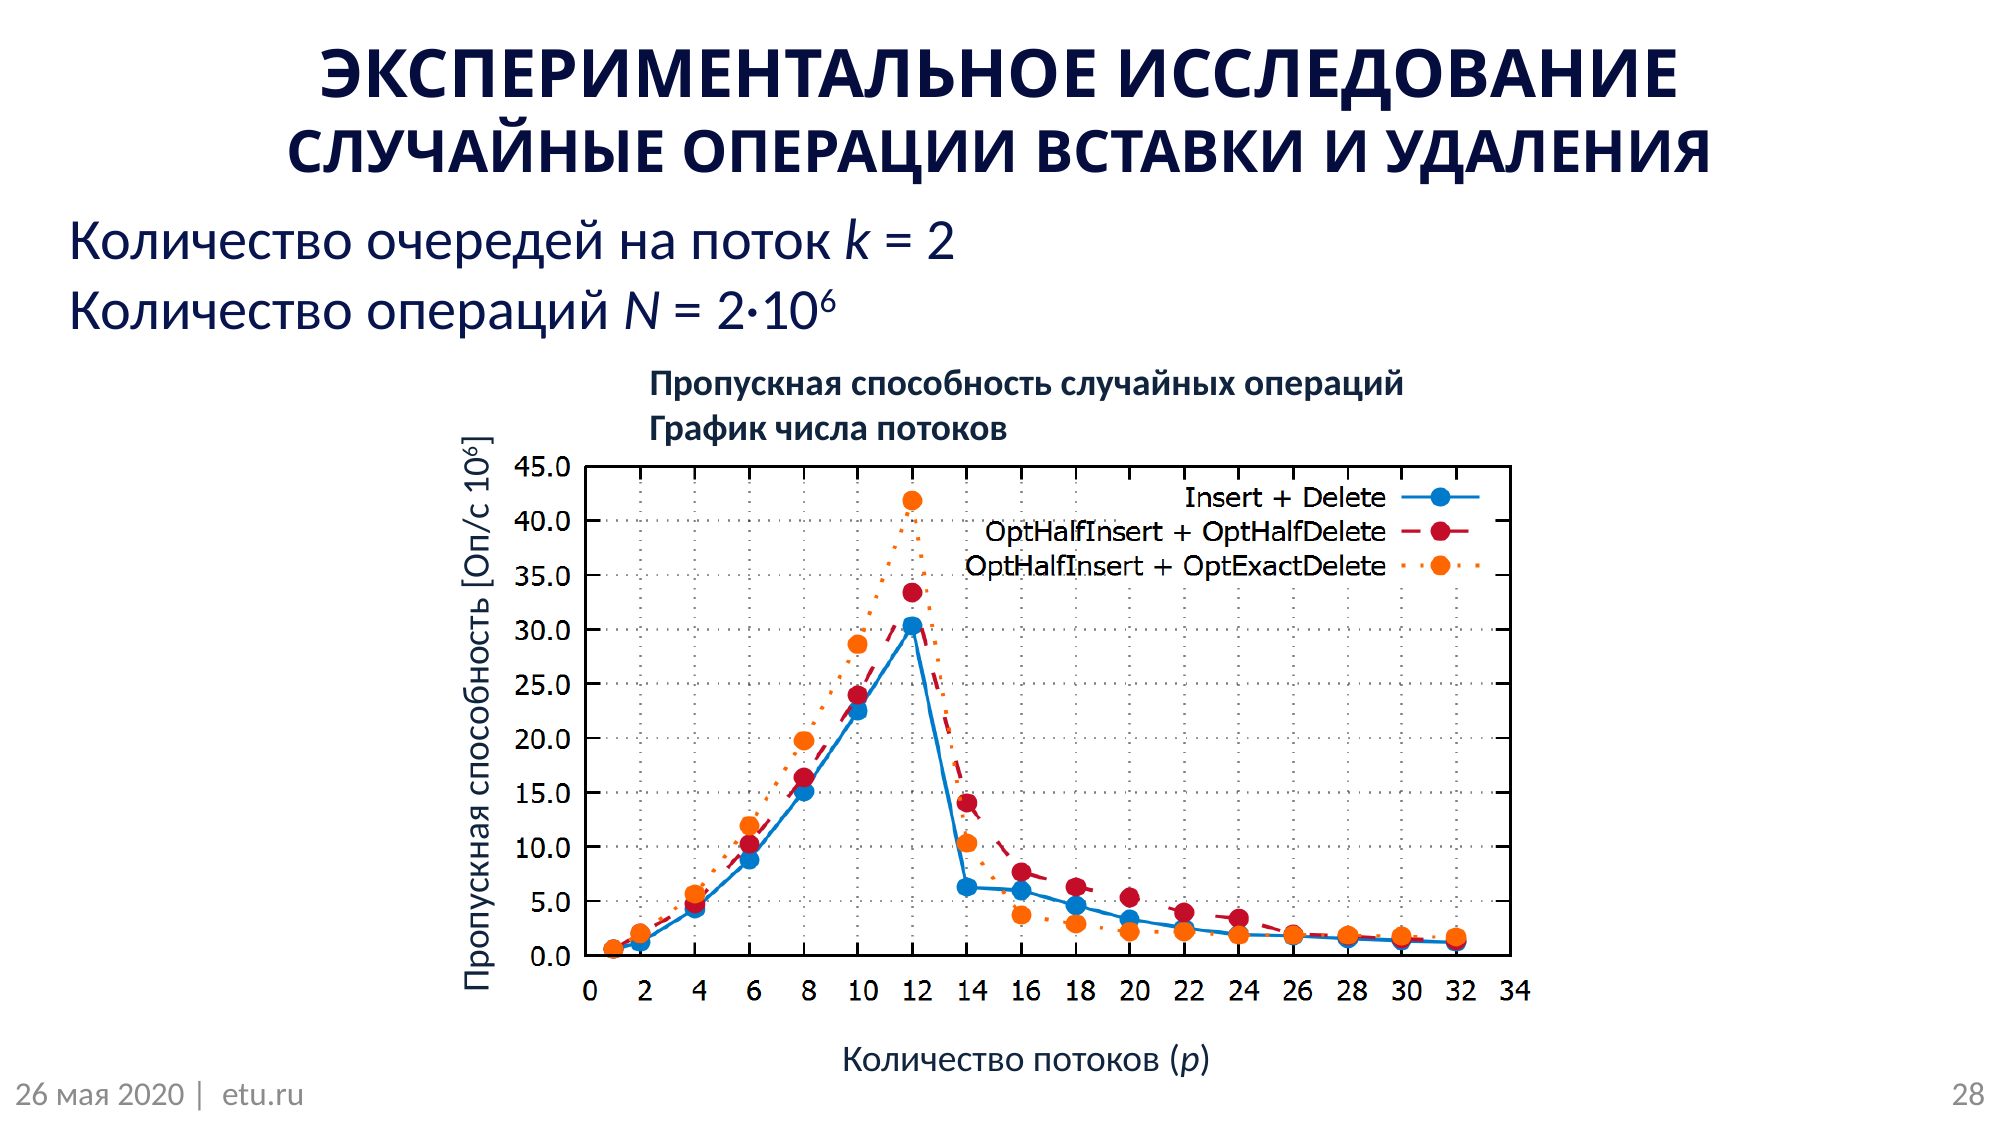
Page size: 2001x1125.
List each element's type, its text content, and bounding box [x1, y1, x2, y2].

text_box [443, 350, 1557, 1084]
slide_number 28 [1533, 1065, 2000, 1125]
list ЭКСПЕРИМЕНТАЛЬНОЕ ИССЛЕДОВАНИЕ [55, 27, 1945, 114]
list СЛУЧАЙНЫЕ ОПЕРАЦИИ ВСТАВКИ И УДАЛЕНИЯ [55, 114, 1945, 185]
text_box Количество очередей на поток k = 2 Количество операций N = 2·106 [55, 193, 1000, 349]
